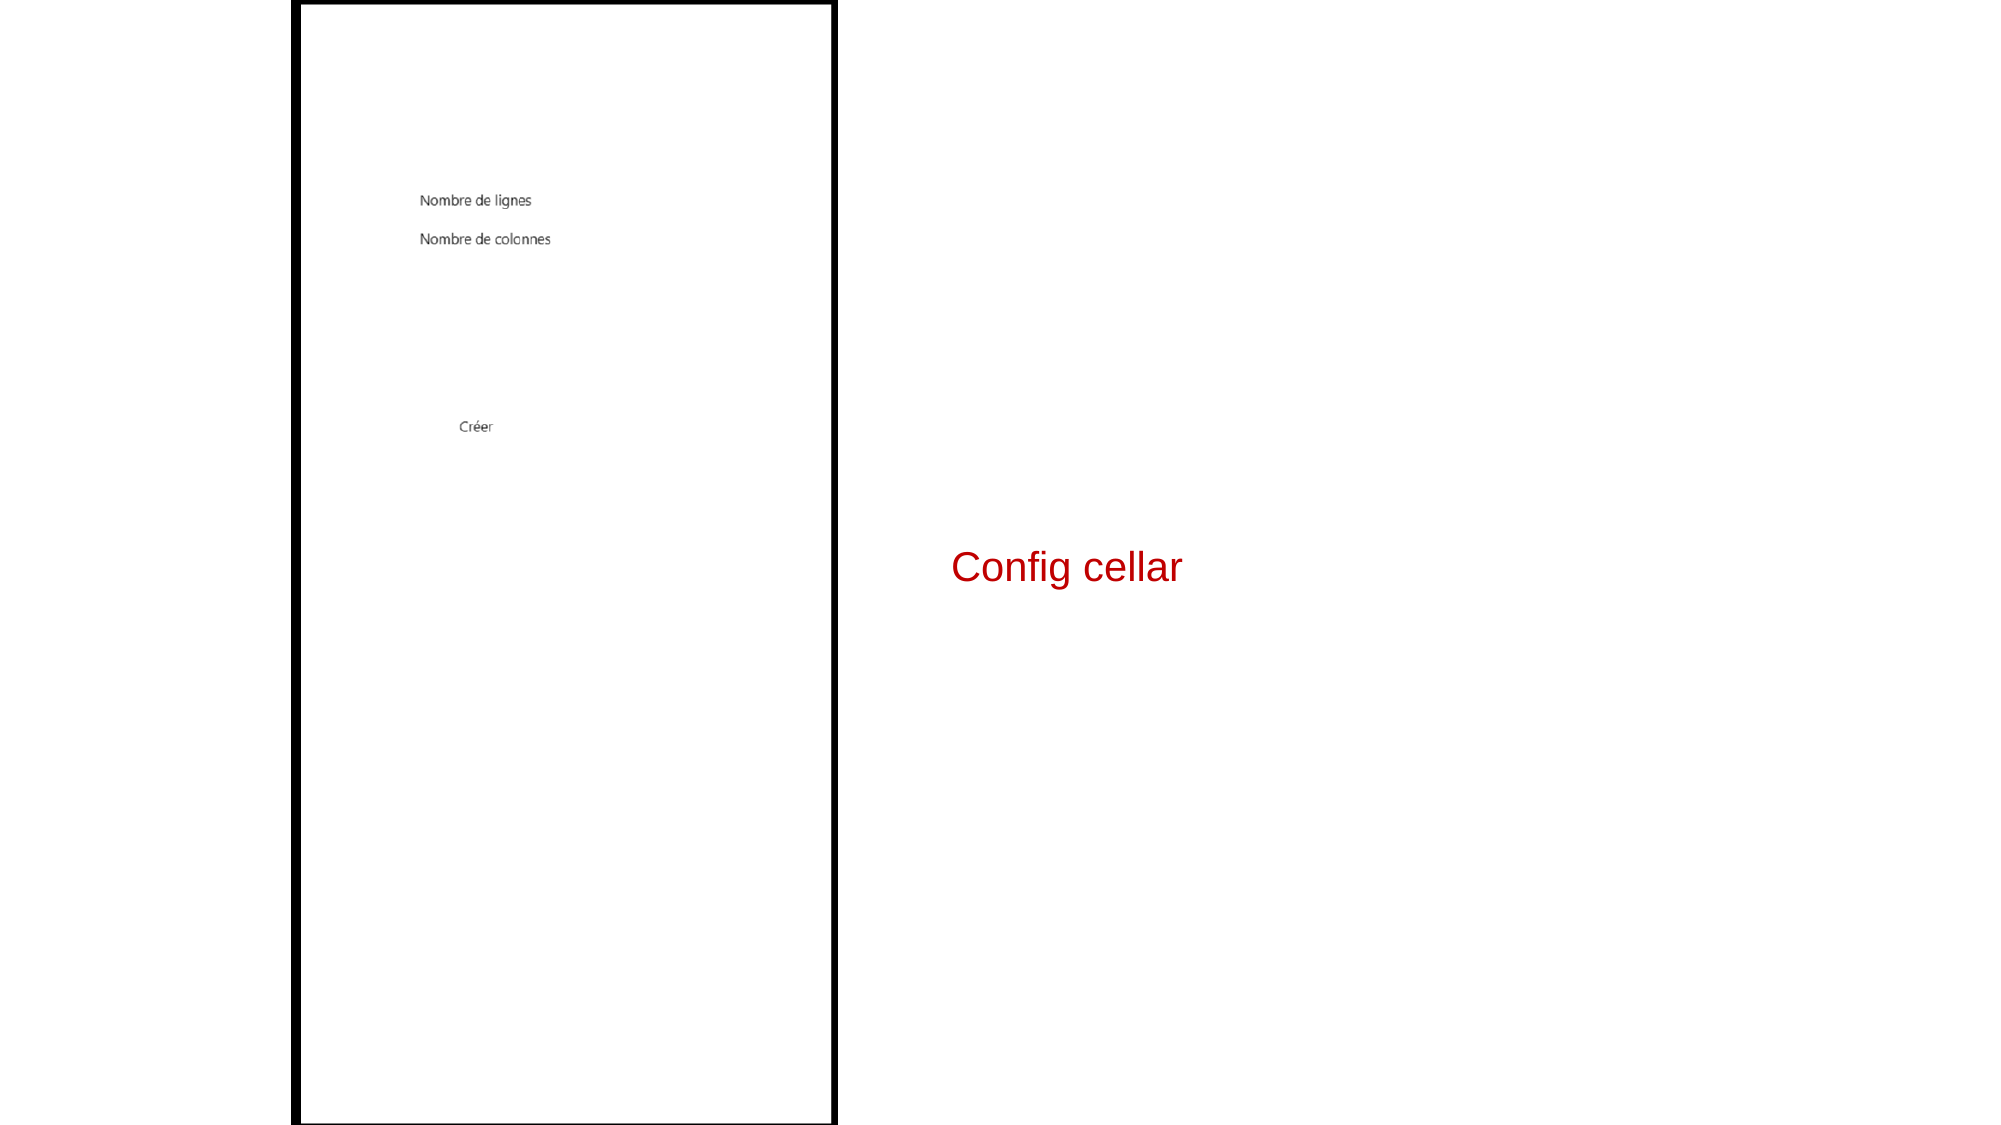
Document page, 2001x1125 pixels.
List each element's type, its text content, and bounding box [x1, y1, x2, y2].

text_box Config cellar [936, 532, 1199, 597]
picture [290, 0, 838, 1125]
